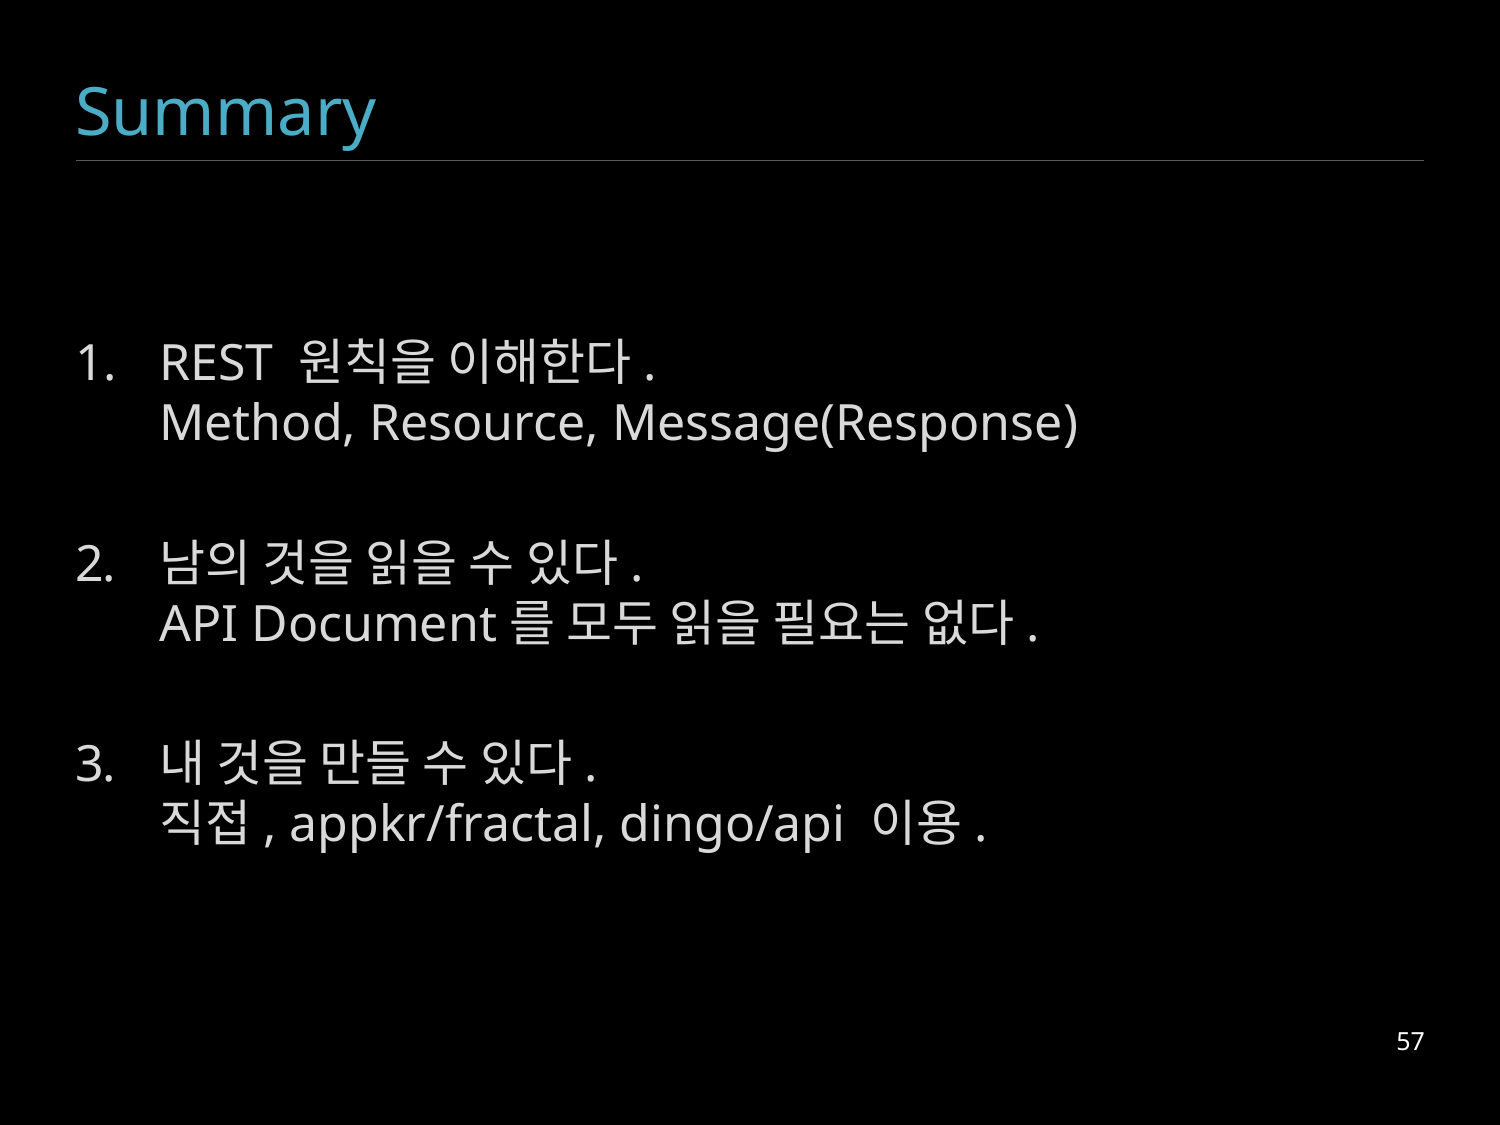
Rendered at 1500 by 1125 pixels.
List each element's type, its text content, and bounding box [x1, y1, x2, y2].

slide_number 57 [1074, 1021, 1426, 1065]
title Summary [74, 44, 1426, 174]
list REST 원칙을 이해한다. Method, Resource, Message(Response) 남의 것을 읽을 수 있다. API Document를 모두 읽을 필요는 없다. 내 것을 만들 수 있다. 직접, appkr/fractal, dingo/api 이용. [74, 278, 1426, 904]
